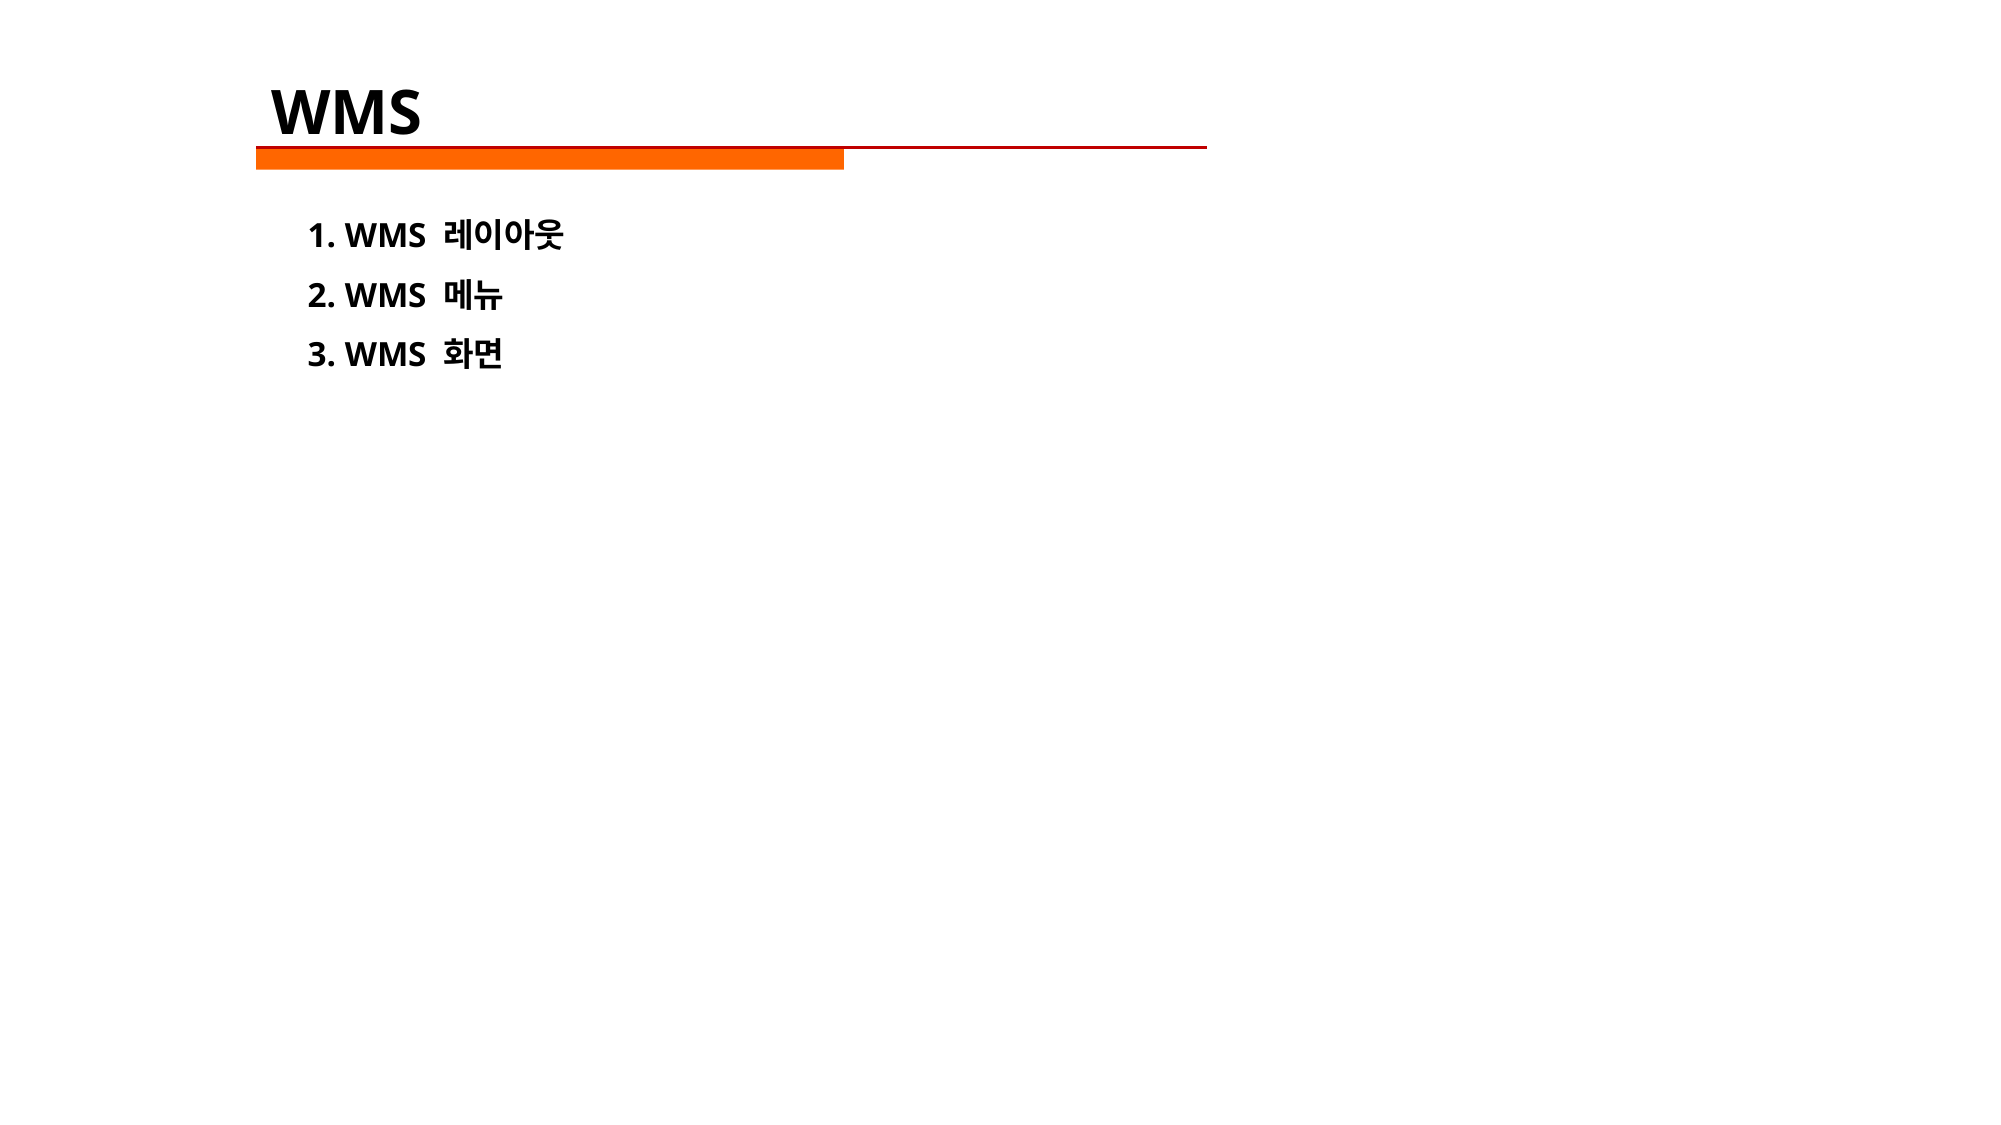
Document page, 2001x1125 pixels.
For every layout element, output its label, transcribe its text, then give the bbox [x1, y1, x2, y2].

text_box 1. WMS 레이아웃 2. WMS 메뉴 3. WMS 화면 [256, 186, 1705, 381]
text_box [256, 155, 844, 170]
text_box WMS [256, 67, 1207, 155]
